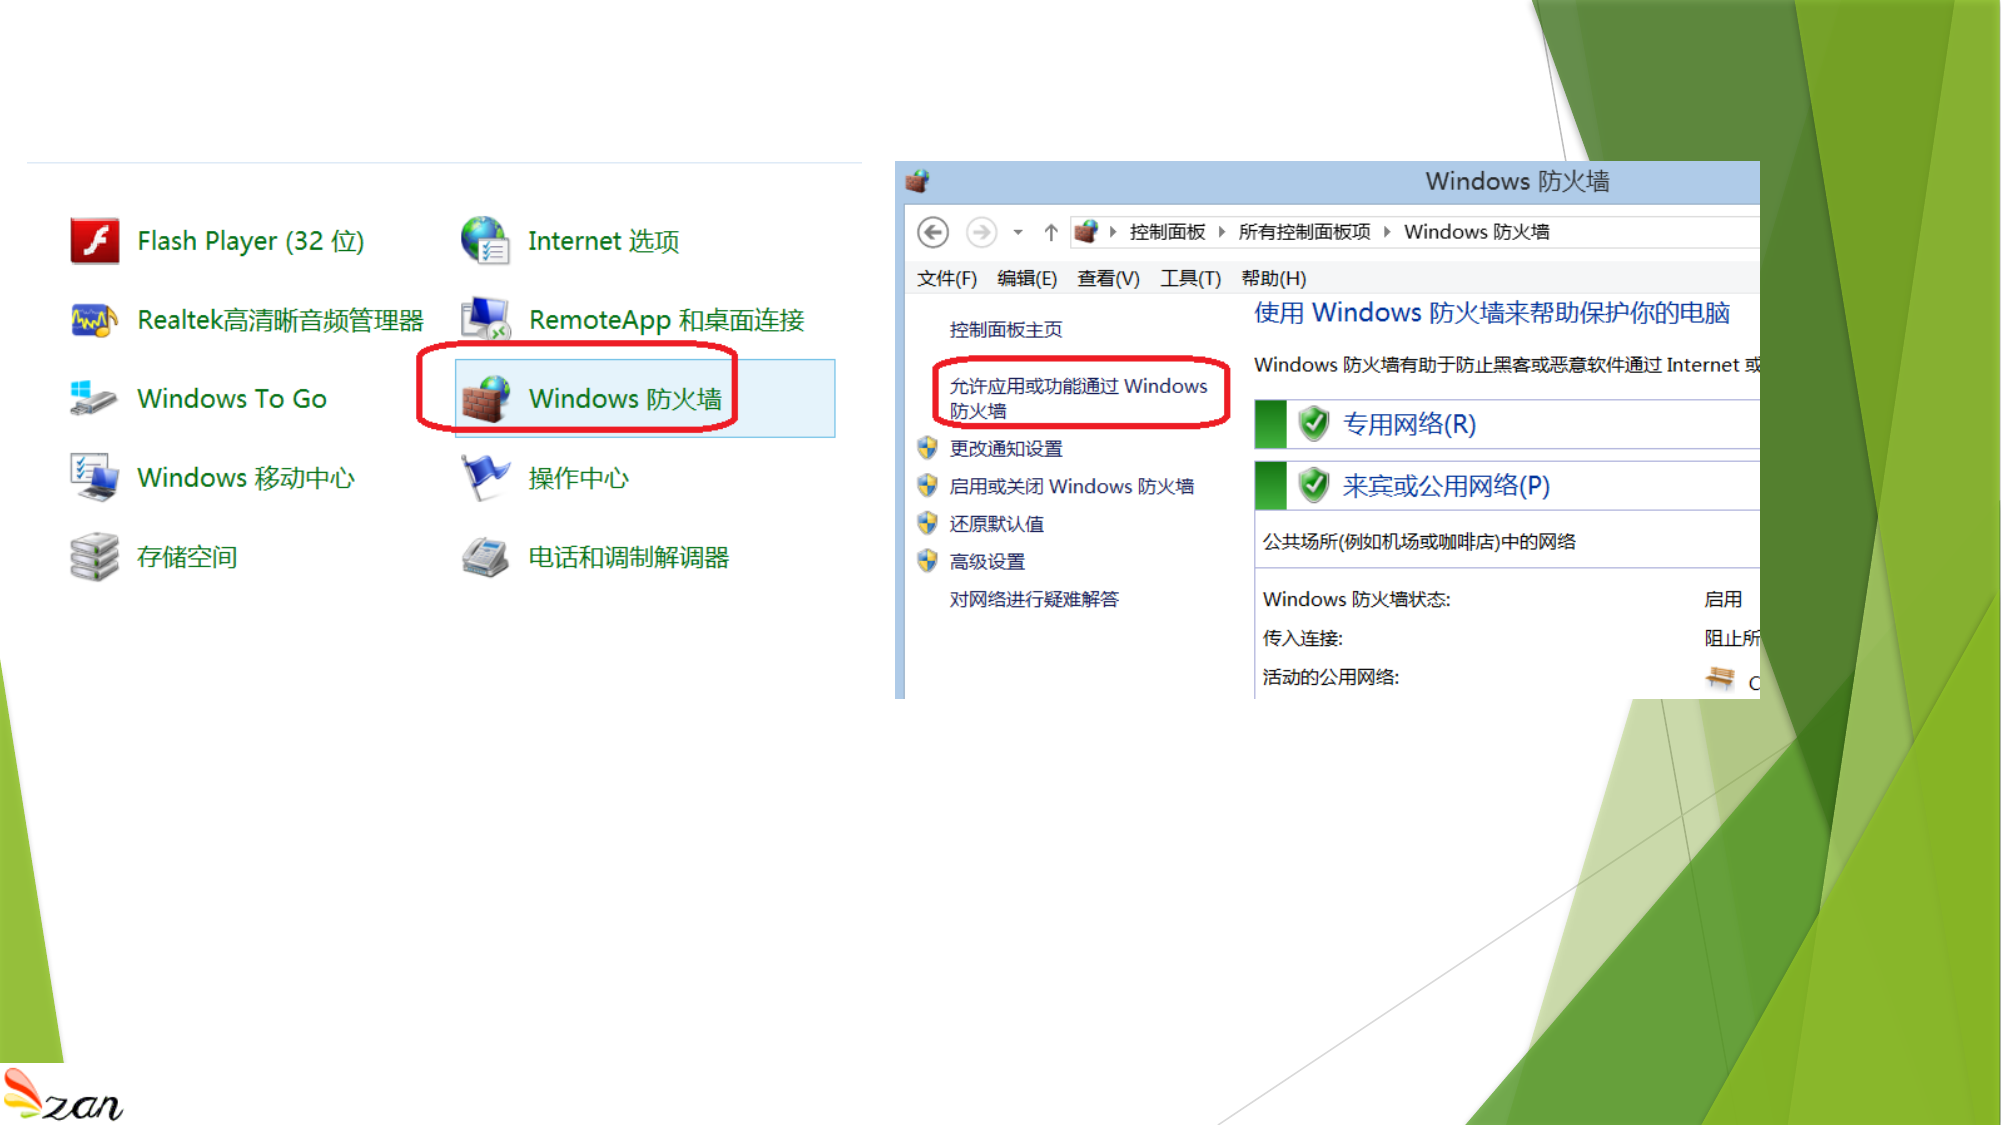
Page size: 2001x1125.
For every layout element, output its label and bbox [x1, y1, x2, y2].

picture [0, 1063, 128, 1125]
picture [27, 146, 863, 601]
picture [894, 161, 1760, 699]
